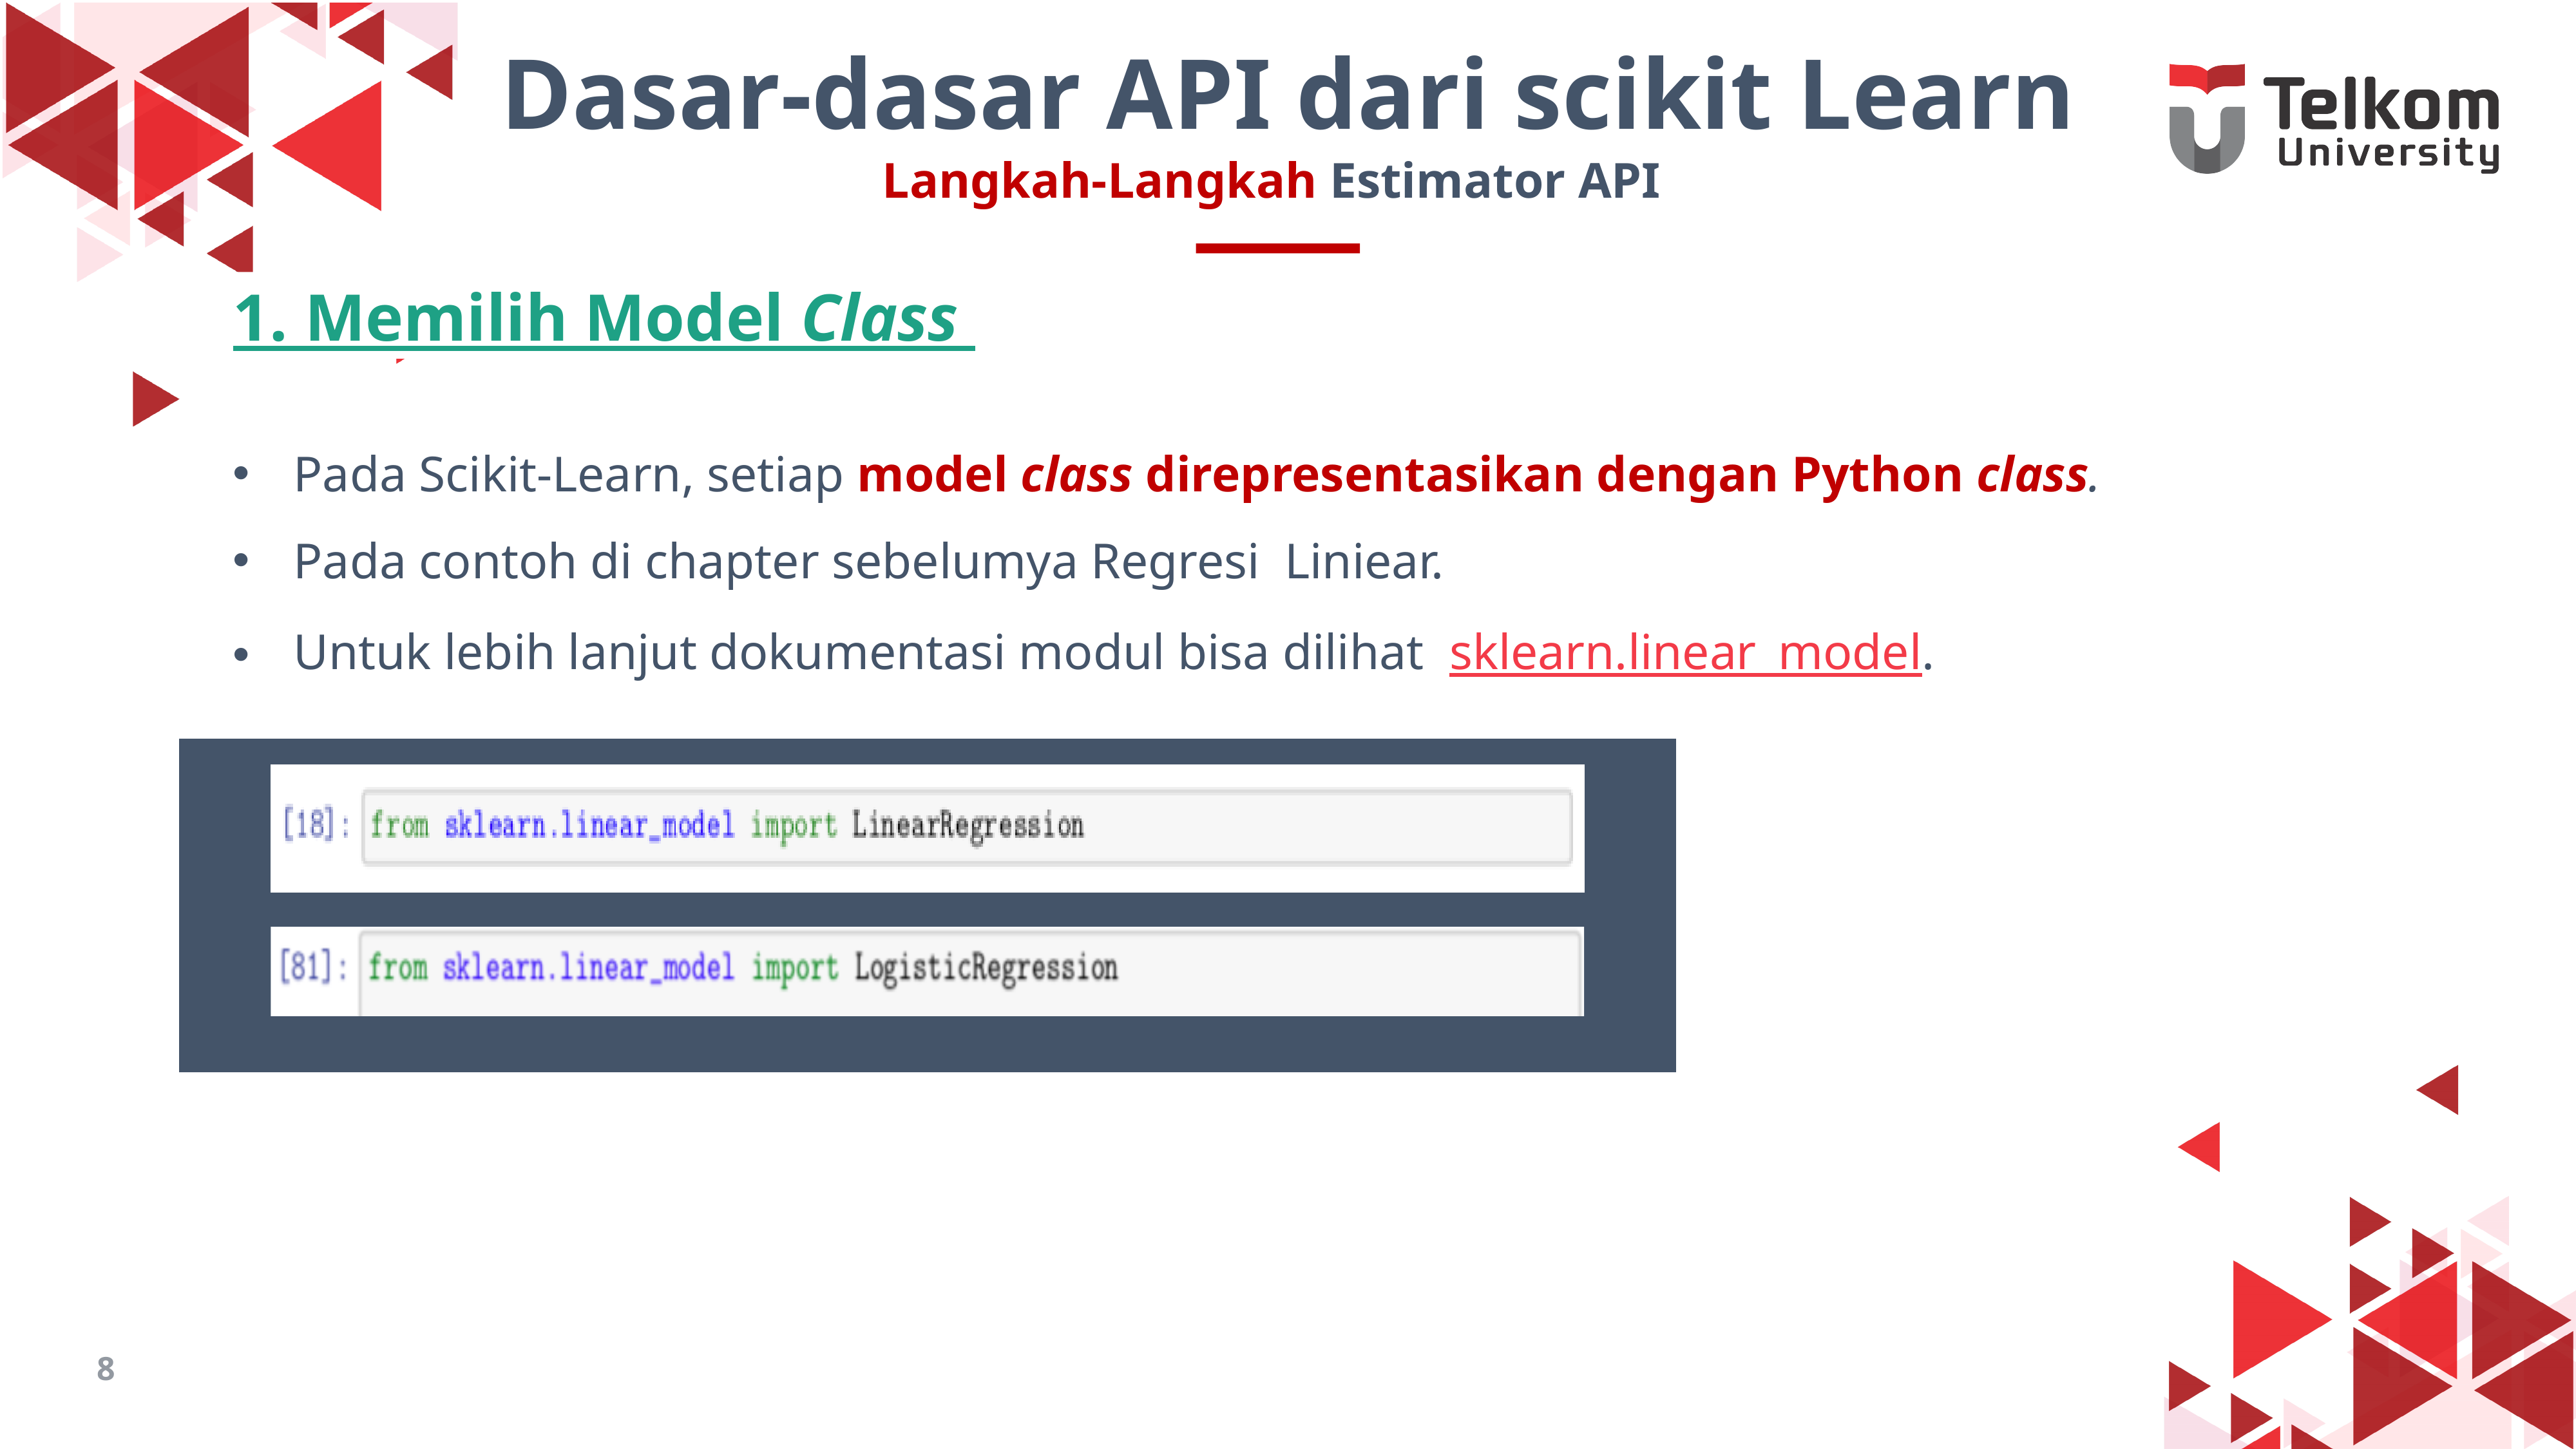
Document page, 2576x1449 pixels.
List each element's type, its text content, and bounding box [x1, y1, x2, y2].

text_box [177, 737, 1678, 1074]
text_box Dasar-dasar API dari scikit Learn [491, 28, 2085, 154]
picture [2170, 64, 2499, 174]
picture [271, 764, 1585, 893]
picture [3, 3, 500, 478]
slide_number 8 [77, 1332, 224, 1409]
text_box 1. Memilih Model Class [224, 272, 991, 359]
text_box Langkah-Langkah Estimator API [758, 145, 1798, 213]
picture [271, 927, 1585, 1016]
text_box Pada Scikit-Learn, setiap model class direpresentasikan dengan Python class. Pada contoh di chapter sebelumya Regresi Liniear. Untuk lebih lanjut dokumentasi modul bisa dilihat sklearn.linear_model. [224, 410, 2281, 692]
picture [2126, 1018, 2576, 1449]
text_box [1196, 243, 1360, 254]
